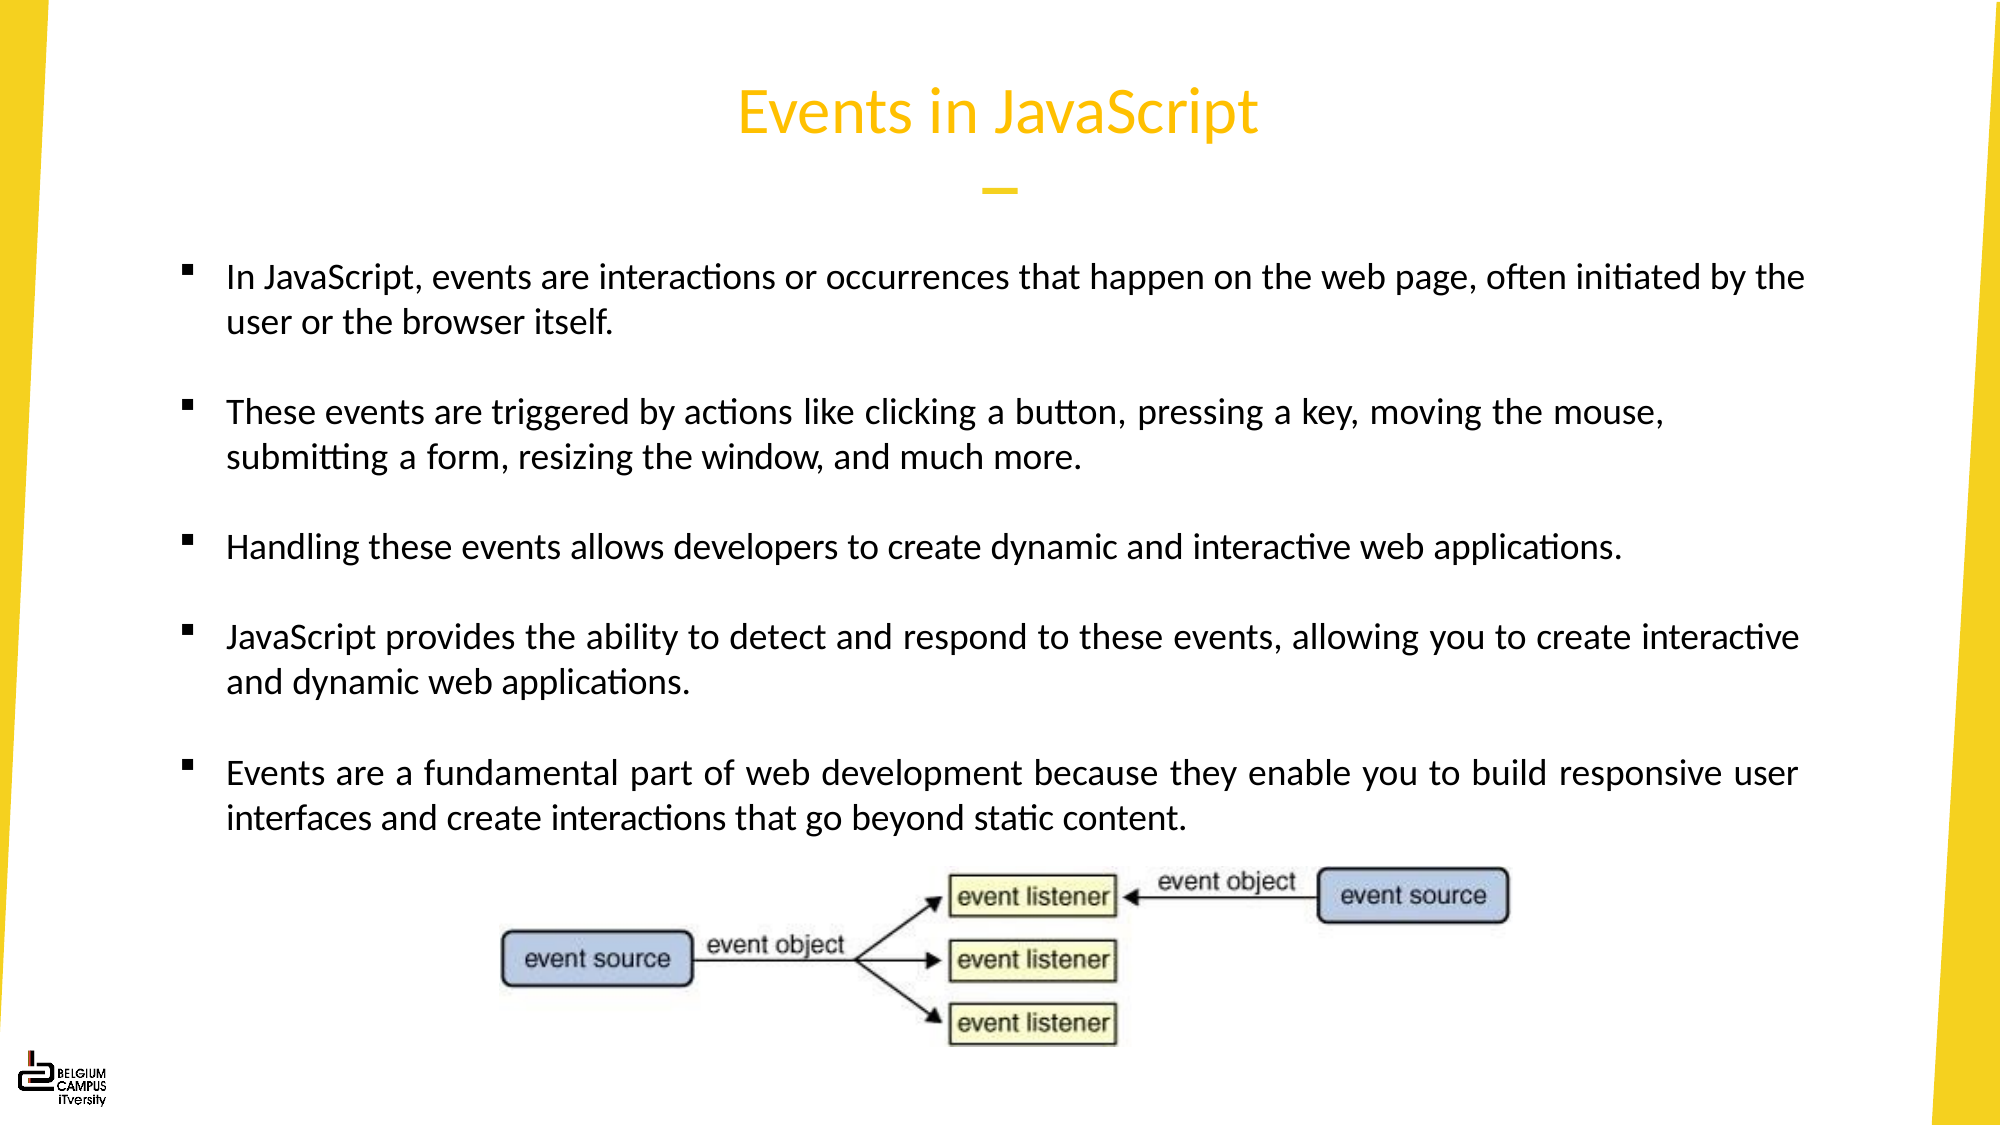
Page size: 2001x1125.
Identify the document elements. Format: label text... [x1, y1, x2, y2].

text_box In JavaScript, events are interactions or occurrences that happen on the web page, often initiated by the user or the browser itself. These events are triggered by actions like clicking a button, pressing a key, moving the mouse, submitting a form, resizing the window, and much more. Handling these events allows developers to create dynamic and interactive web applications. JavaScript provides the ability to detect and respond to these events, allowing you to create interactive and dynamic web applications. Events are a fundamental part of web development because they enable you to build responsive user interfaces and create interactions that go beyond static content. [177, 249, 1823, 838]
picture [499, 866, 1513, 1047]
picture [18, 1050, 106, 1107]
title Events in JavaScript [135, 36, 1865, 255]
